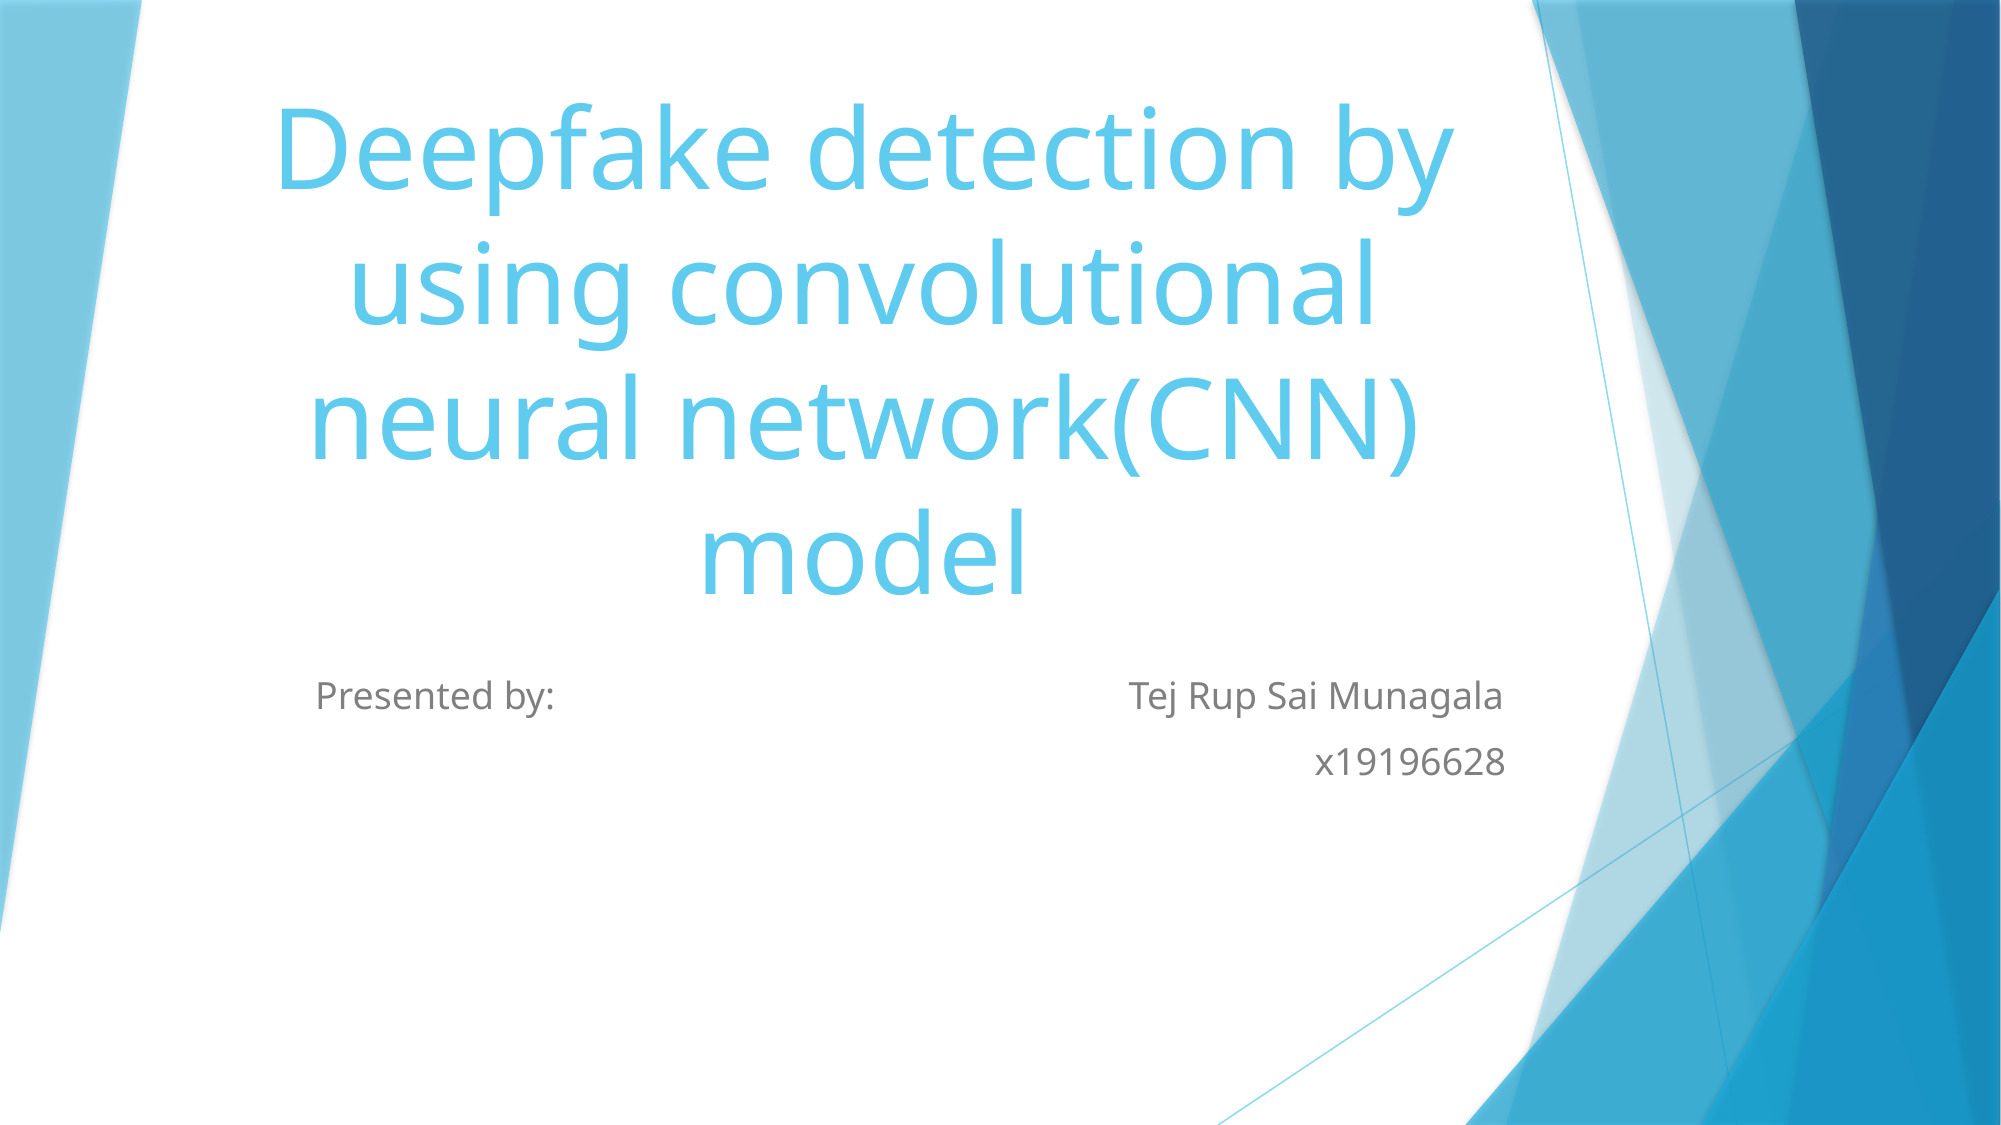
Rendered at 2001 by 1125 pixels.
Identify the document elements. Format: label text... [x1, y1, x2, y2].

subtitle Presented by: Tej Rup Sai Munagala x19196628 [247, 664, 1522, 845]
title Deepfake detection by using convolutional neural network(CNN) model [226, 66, 1501, 625]
